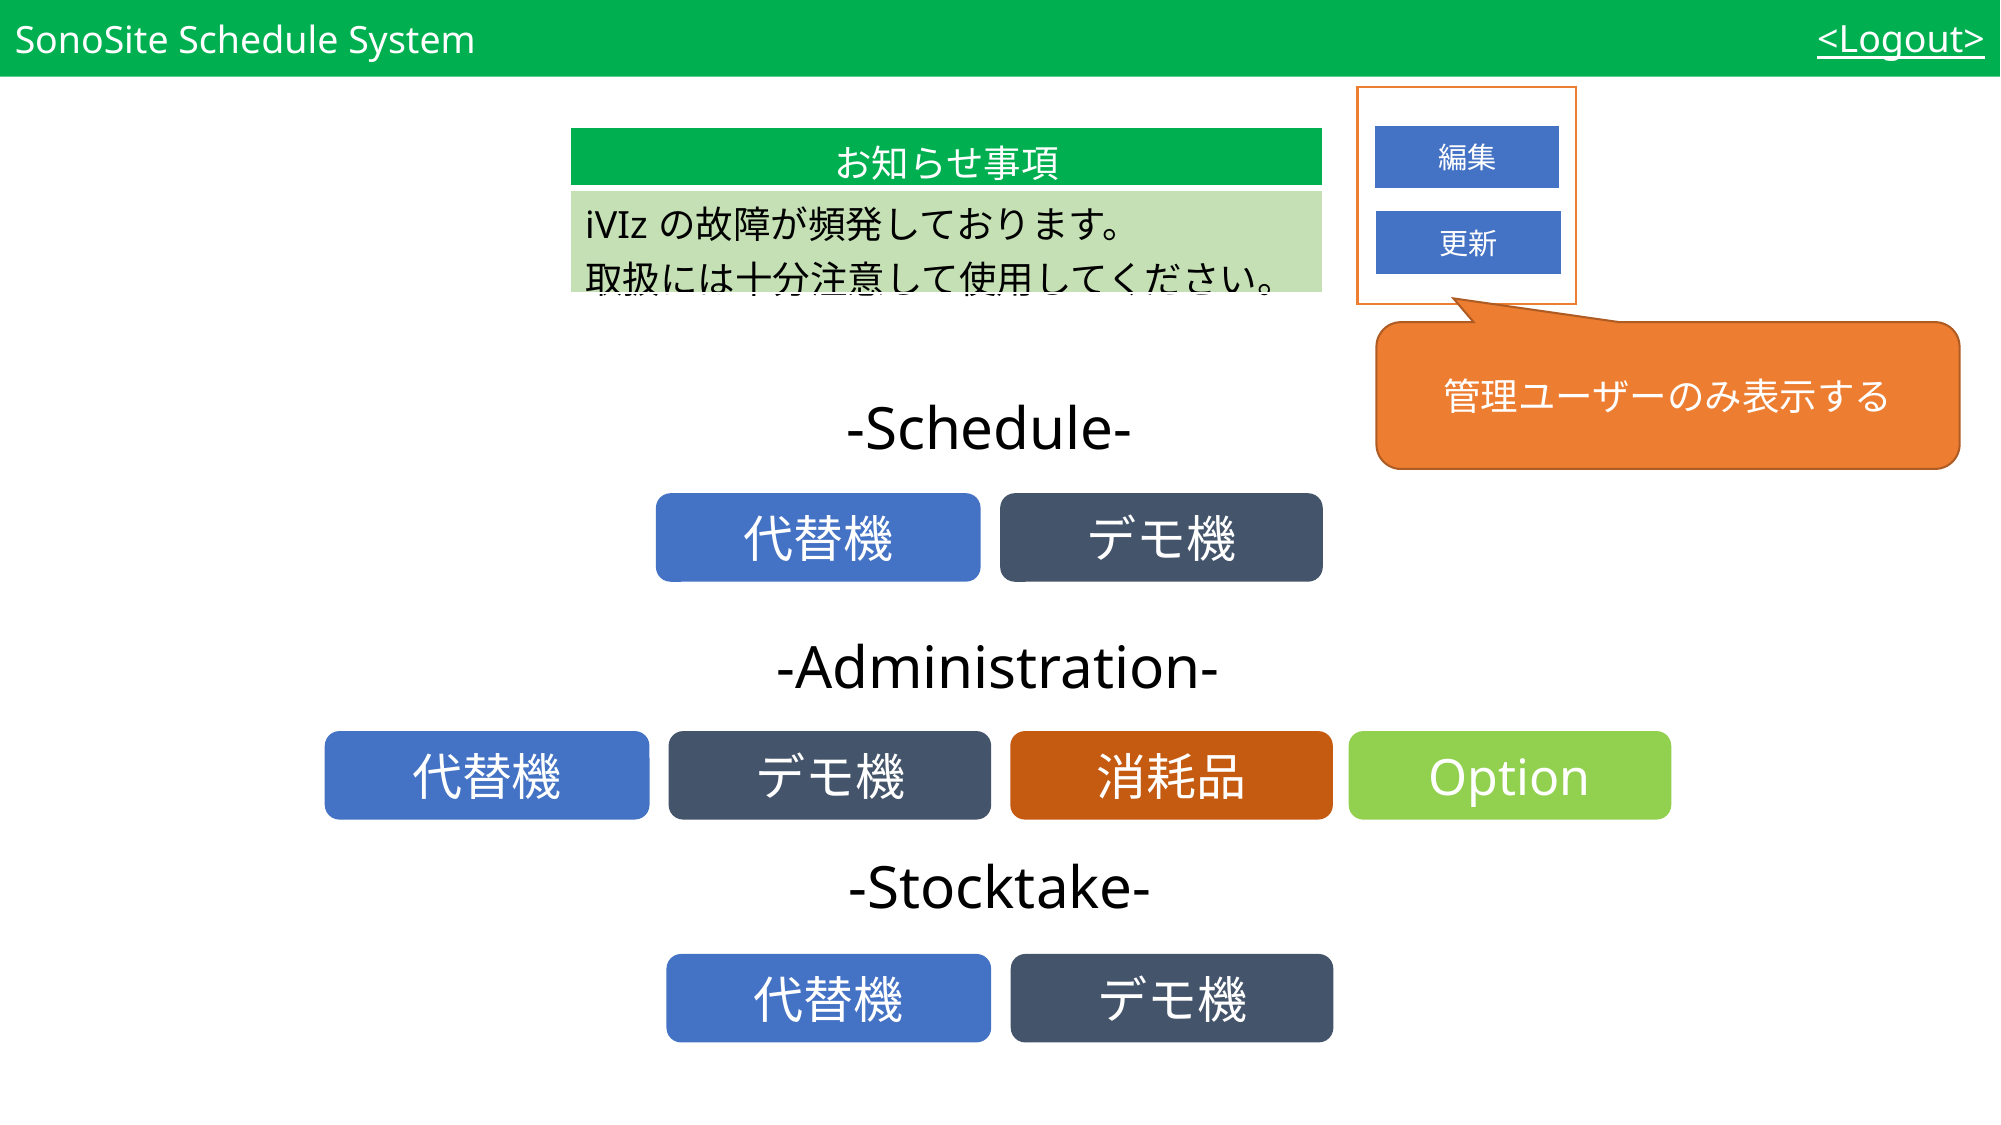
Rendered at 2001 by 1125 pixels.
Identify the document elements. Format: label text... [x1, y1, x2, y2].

text_box 更新 [1376, 211, 1561, 274]
table_header お知らせ事項 [571, 128, 1322, 185]
text_box -Schedule- [831, 383, 1148, 469]
text_box -Administration- [761, 623, 1235, 709]
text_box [655, 493, 1323, 582]
text_box 管理ユーザーのみ表示する [1375, 296, 1961, 470]
text_box [1356, 86, 1577, 305]
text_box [324, 731, 1672, 820]
text_box -Stocktake- [834, 843, 1166, 928]
text_box <Logout> [1802, 8, 2000, 68]
table_cell iVIzの故障が頻発しております。 取扱には十分注意して使用してください。 [571, 191, 1322, 292]
text_box SonoSite Schedule System [0, 0, 2000, 77]
text_box 編集 [1375, 126, 1559, 188]
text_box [666, 953, 1334, 1043]
